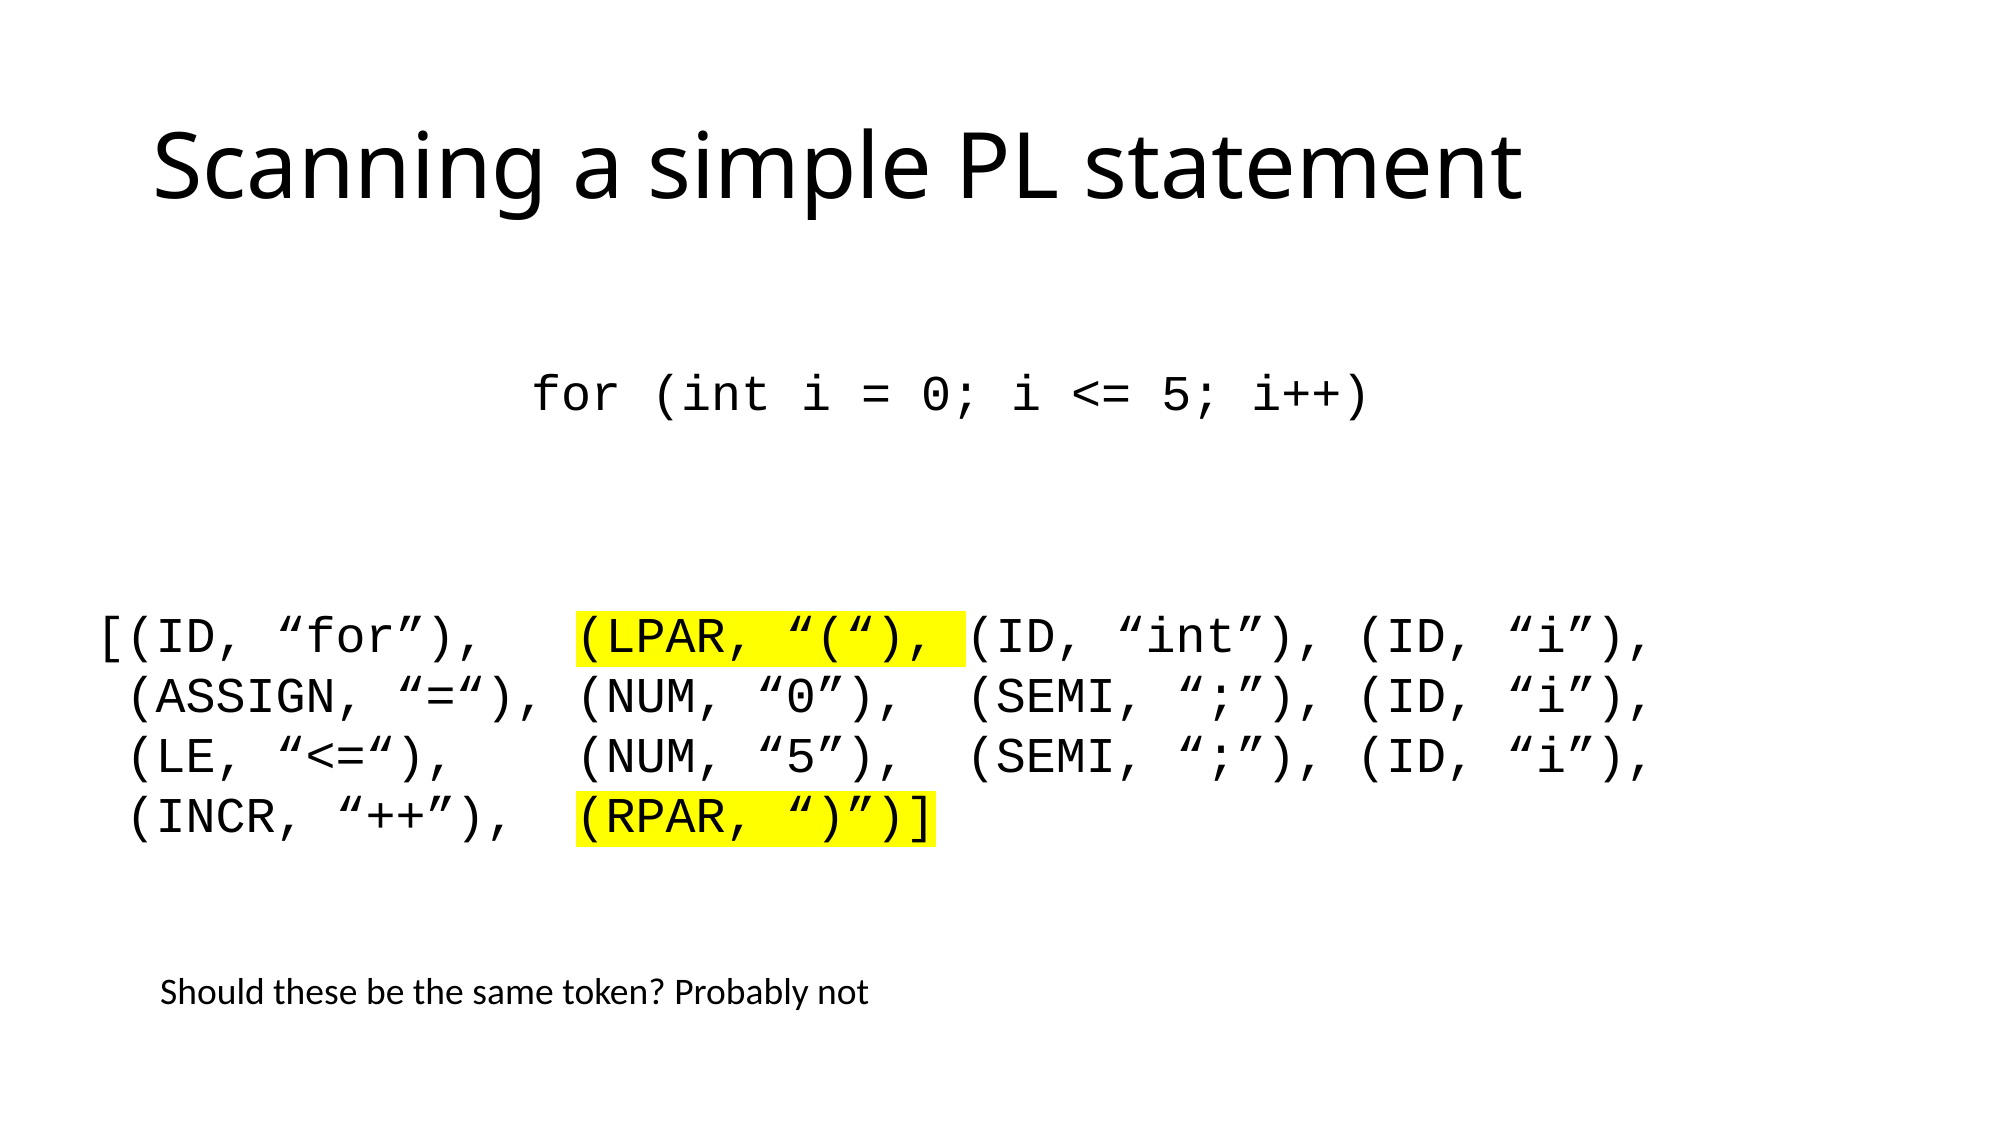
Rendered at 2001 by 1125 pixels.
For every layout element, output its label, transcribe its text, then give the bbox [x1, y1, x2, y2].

text_box Should these be the same token? Probably not [145, 959, 886, 1020]
title Scanning a simple PL statement [137, 59, 1863, 278]
text_box [(ID, “for”), (LPAR, “(“), (ID, “int”), (ID, “i”), (ASSIGN, “=“), (NUM, “0”), (SEMI, “;”), (ID, “i”), (LE, “<=“), (NUM, “5”), (SEMI, “;”), (ID, “i”), (INCR, “++”), (RPAR, “)”)] [80, 594, 1701, 850]
text_box for (int i = 0; i <= 5; i++) [516, 352, 1387, 428]
